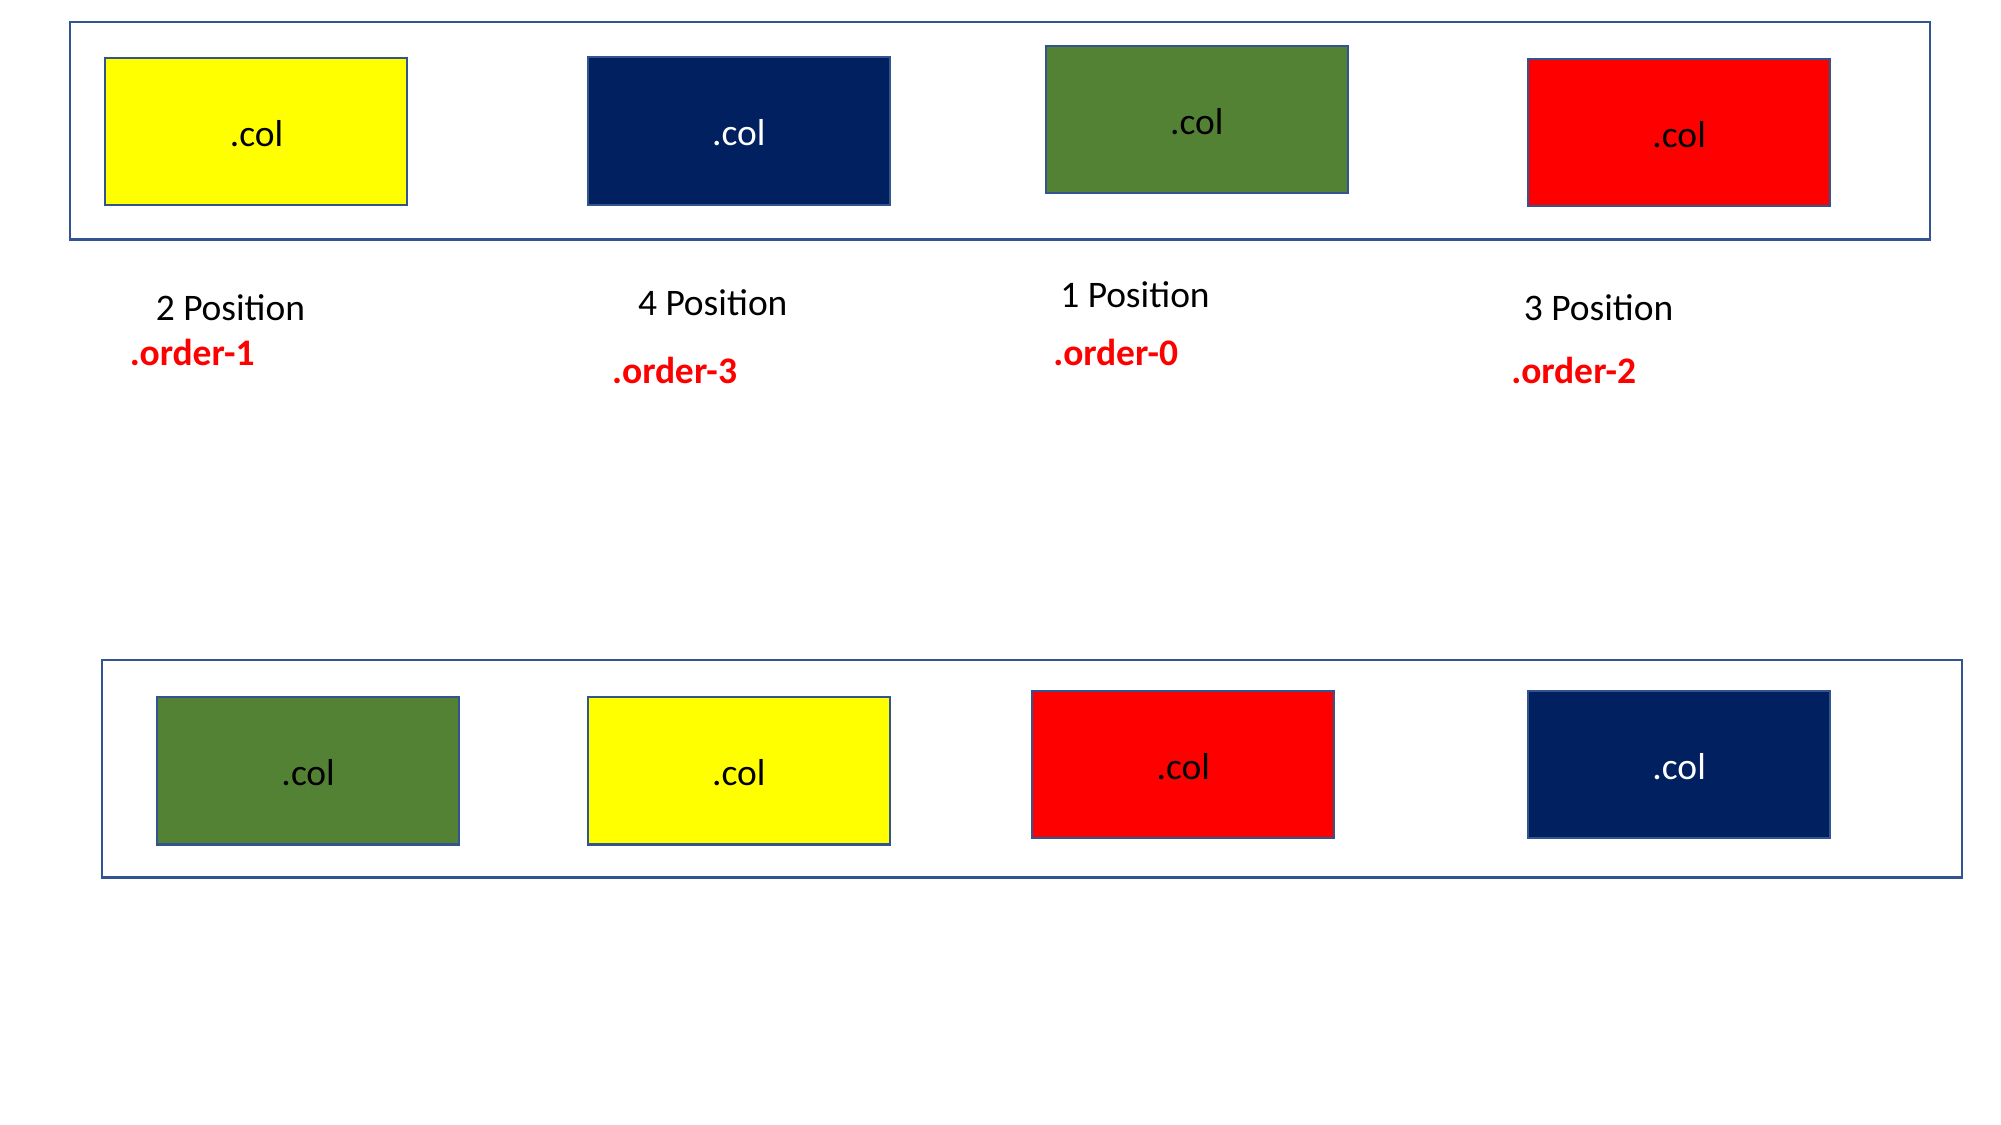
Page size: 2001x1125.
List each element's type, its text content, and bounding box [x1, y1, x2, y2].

text_box 3 Position [1509, 275, 1776, 335]
text_box .order-1 [114, 320, 408, 380]
text_box 2 Position [141, 275, 408, 320]
text_box 1 Position [1045, 263, 1313, 320]
text_box .col [587, 696, 891, 846]
text_box .col [1031, 690, 1335, 839]
text_box .order-3 [597, 338, 890, 399]
text_box .col [1527, 690, 1831, 839]
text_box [69, 22, 1931, 240]
text_box 4 Position [623, 270, 890, 331]
text_box .order-2 [1496, 338, 1789, 399]
text_box .order-0 [1038, 320, 1332, 380]
text_box .col [156, 696, 460, 846]
text_box [101, 659, 1963, 879]
